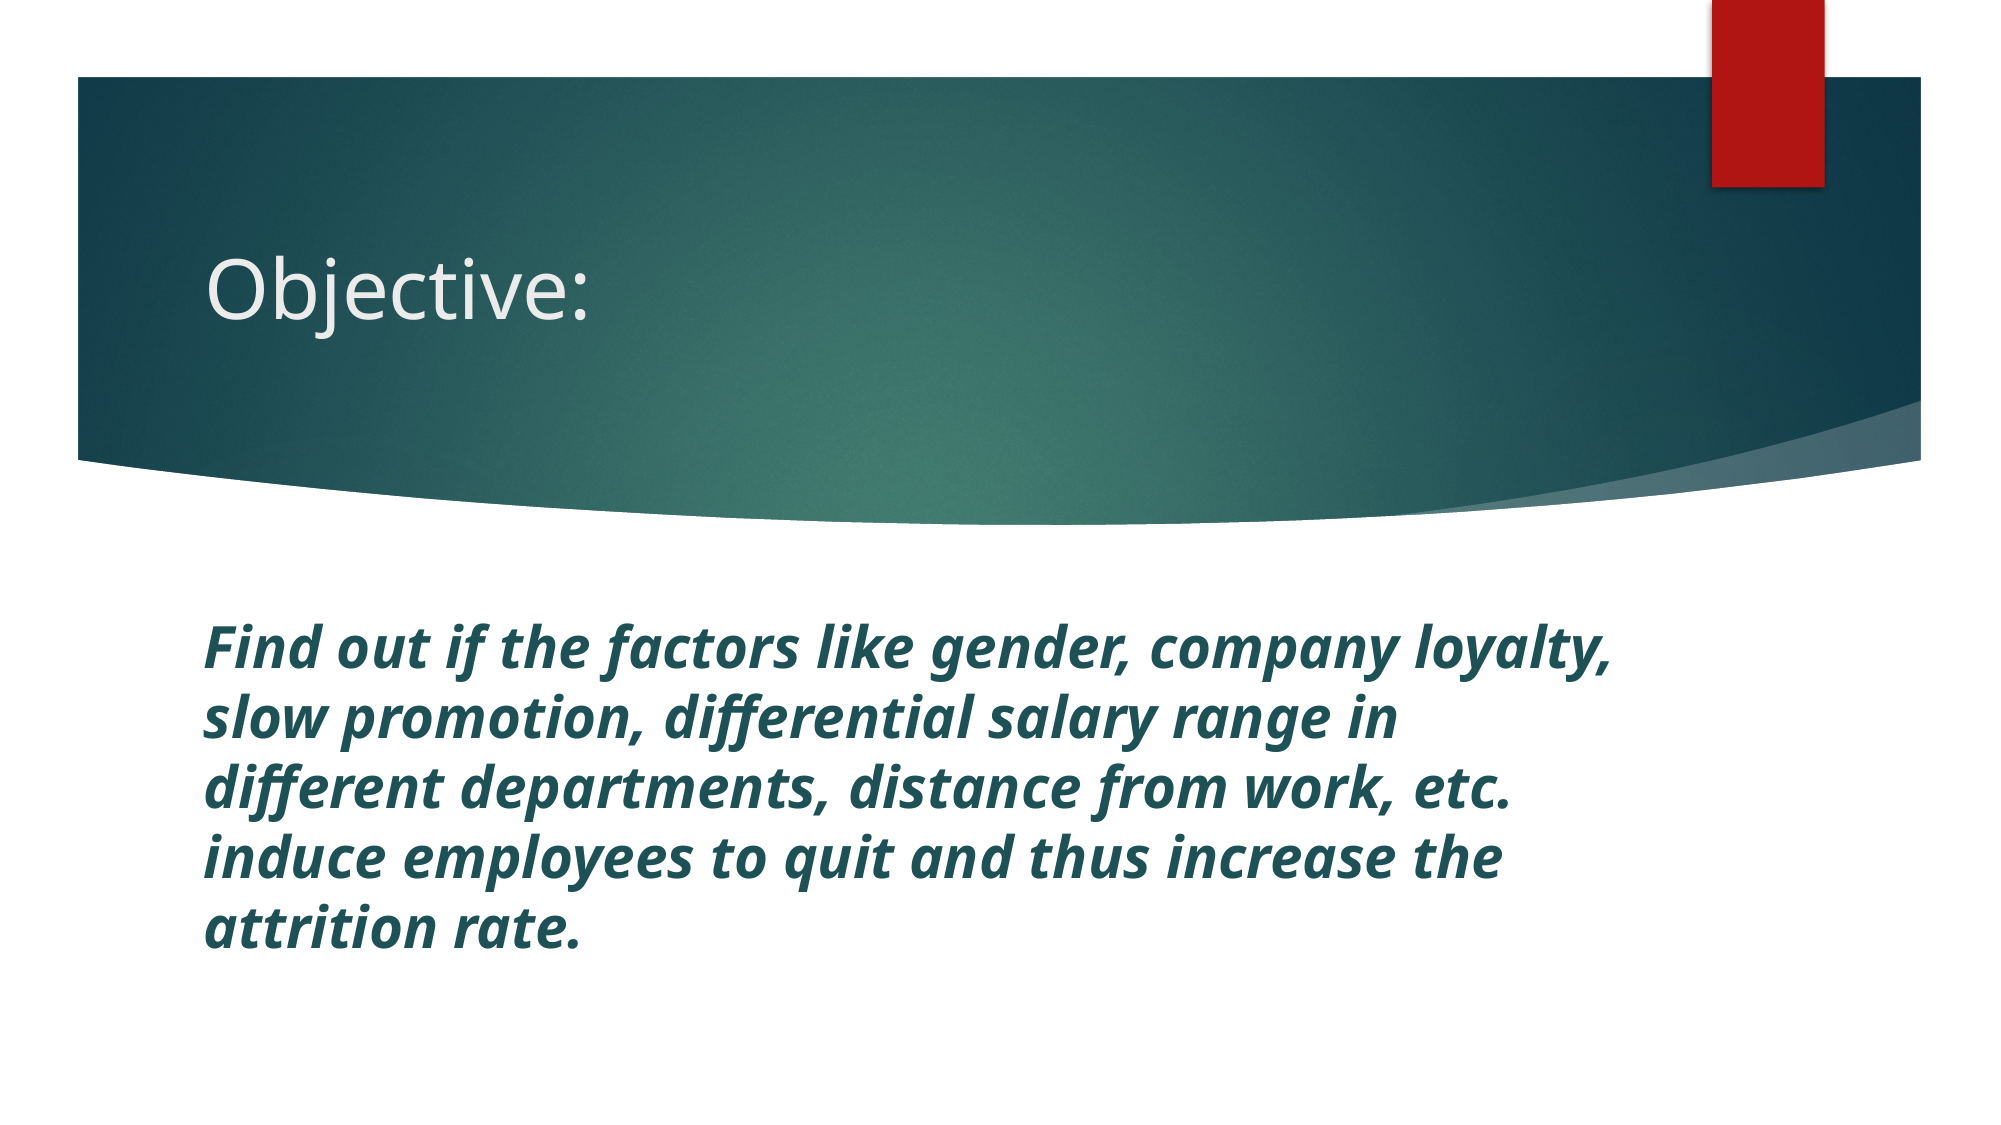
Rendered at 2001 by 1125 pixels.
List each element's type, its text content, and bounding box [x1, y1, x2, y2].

title Objective: [189, 173, 1639, 399]
list Find out if the factors like gender, company loyalty, slow promotion, differential salary range in different departments, distance from work, etc. induce employees to quit and thus increase the attrition rate. [188, 581, 1637, 989]
